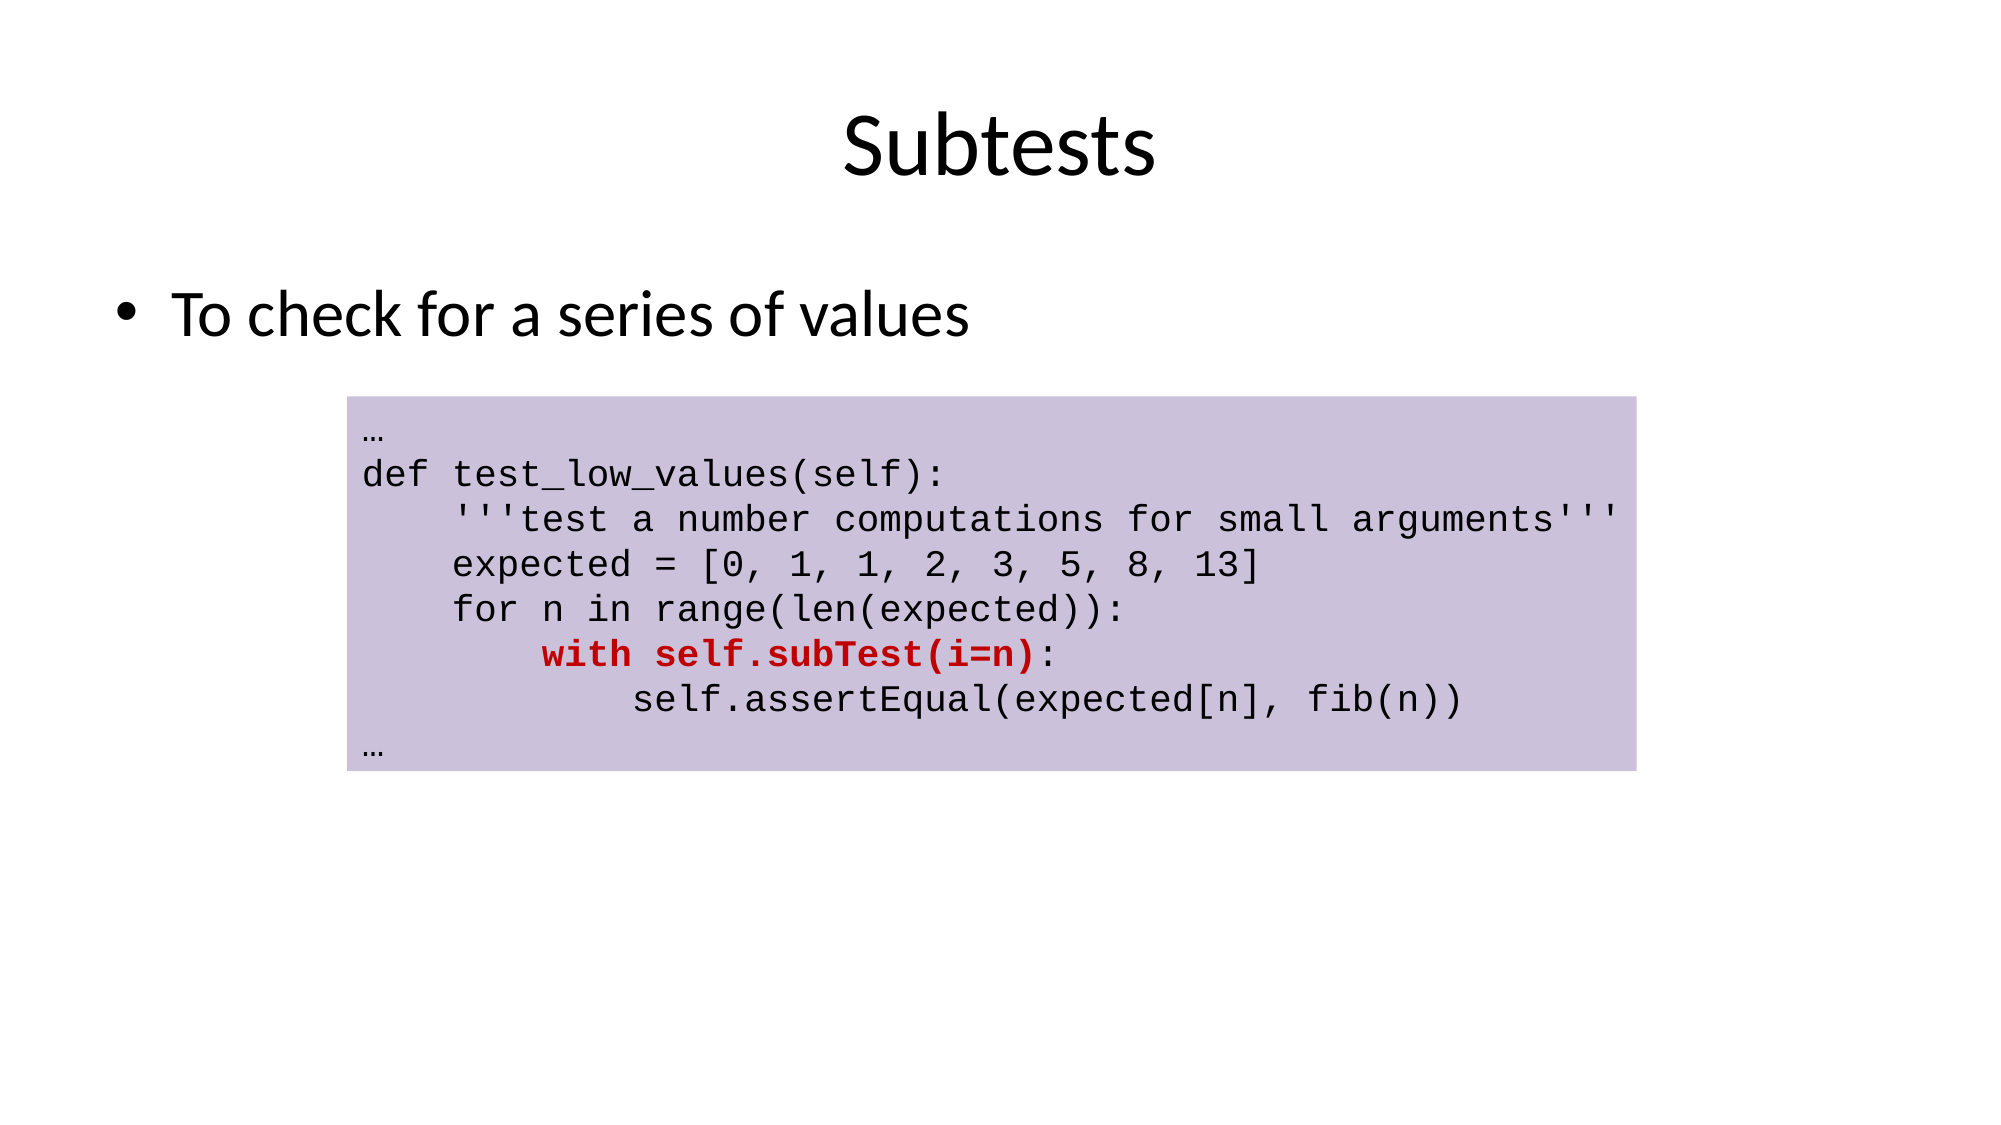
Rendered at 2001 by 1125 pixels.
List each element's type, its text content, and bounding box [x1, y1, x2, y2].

text_box … def test_low_values(self): '''test a number computations for small arguments''' expected = [0, 1, 1, 2, 3, 5, 8, 13] for n in range(len(expected)): with self.subTest(i=n): self.assertEqual(expected[n], fib(n)) … [347, 396, 1637, 772]
list To check for a series of values [99, 262, 1900, 1005]
title Subtests [99, 45, 1900, 233]
